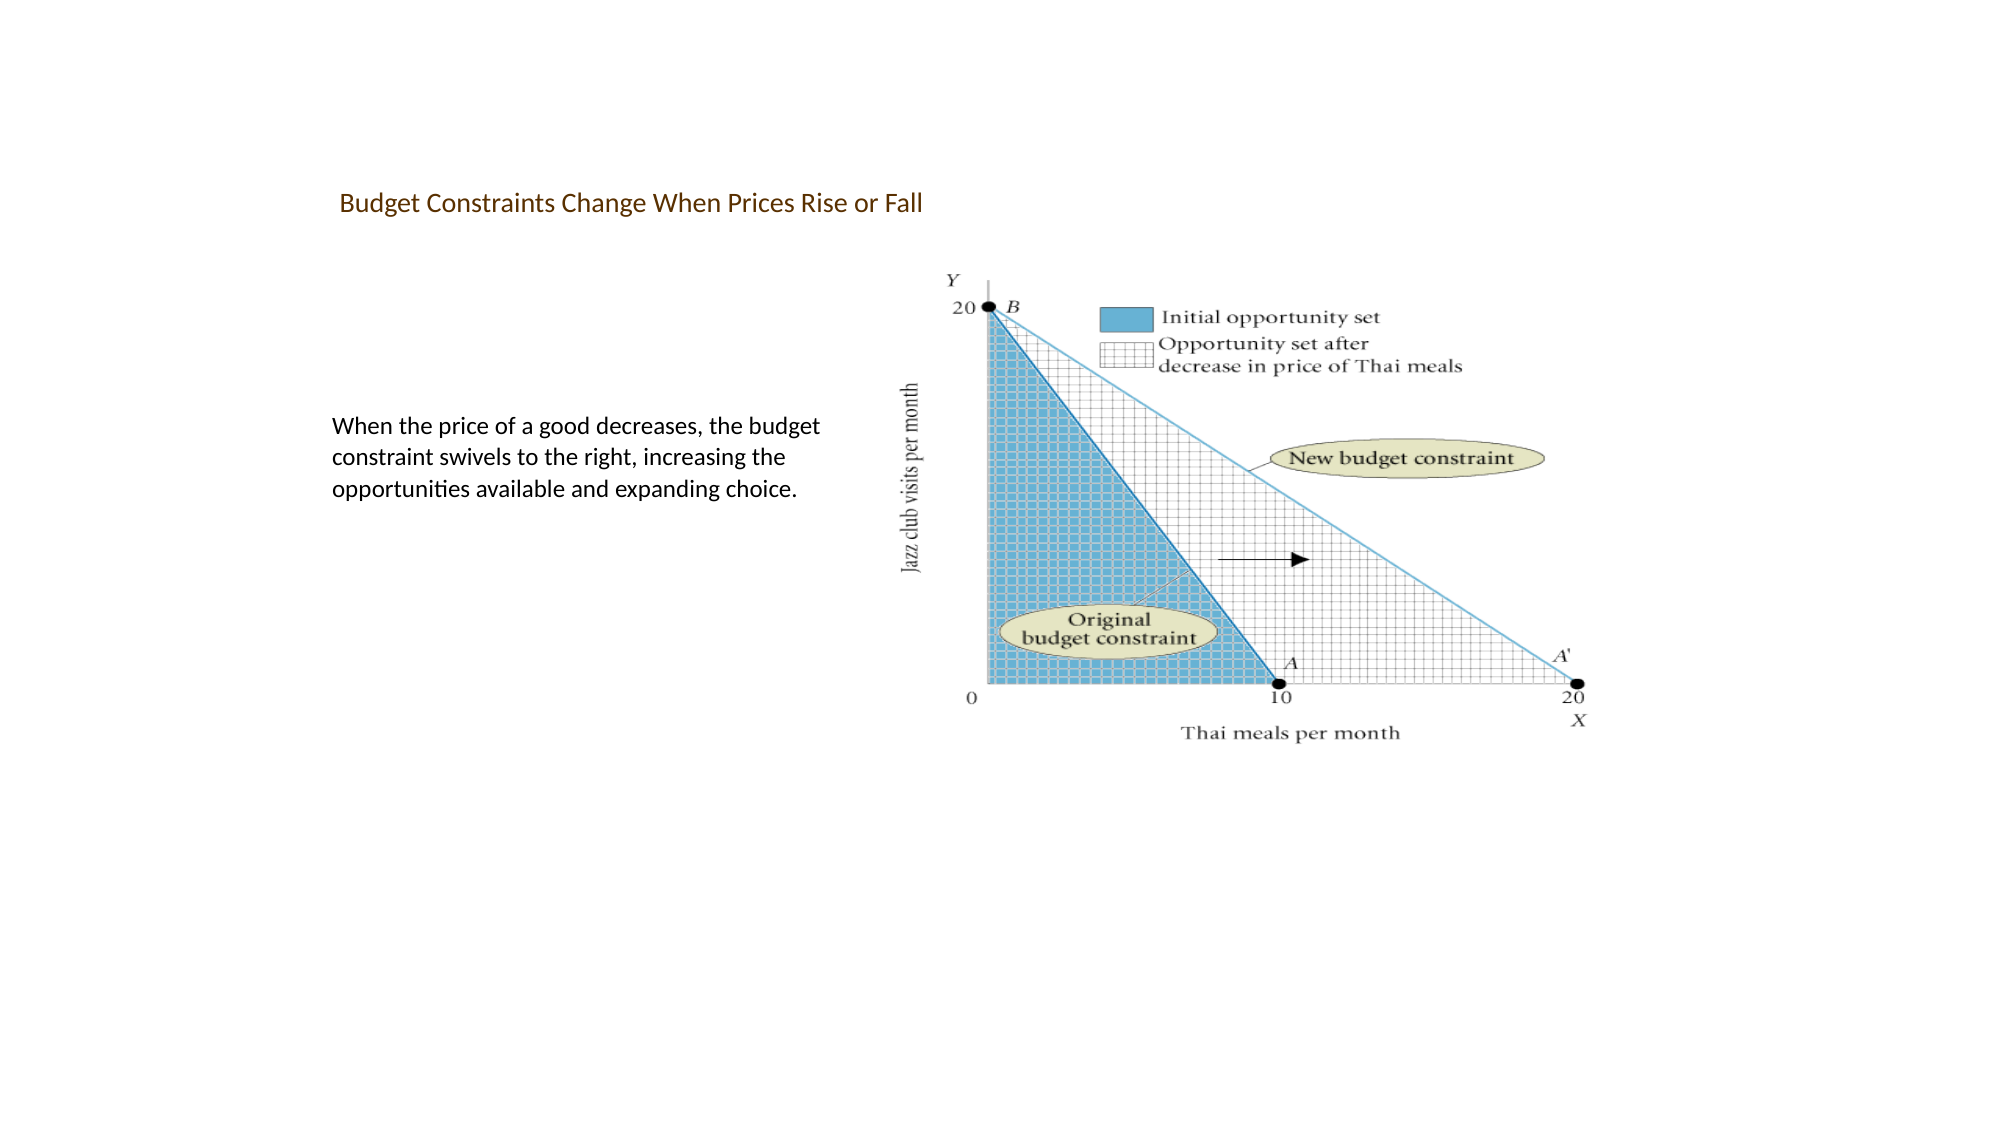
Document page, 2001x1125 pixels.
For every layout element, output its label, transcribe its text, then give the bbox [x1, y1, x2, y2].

text_box Budget Constraints Change When Prices Rise or Fall [324, 176, 1375, 224]
picture [887, 266, 1600, 749]
text_box When the price of a good decreases, the budget constraint swivels to the right, increasing the opportunities available and expanding choice. [317, 400, 855, 510]
